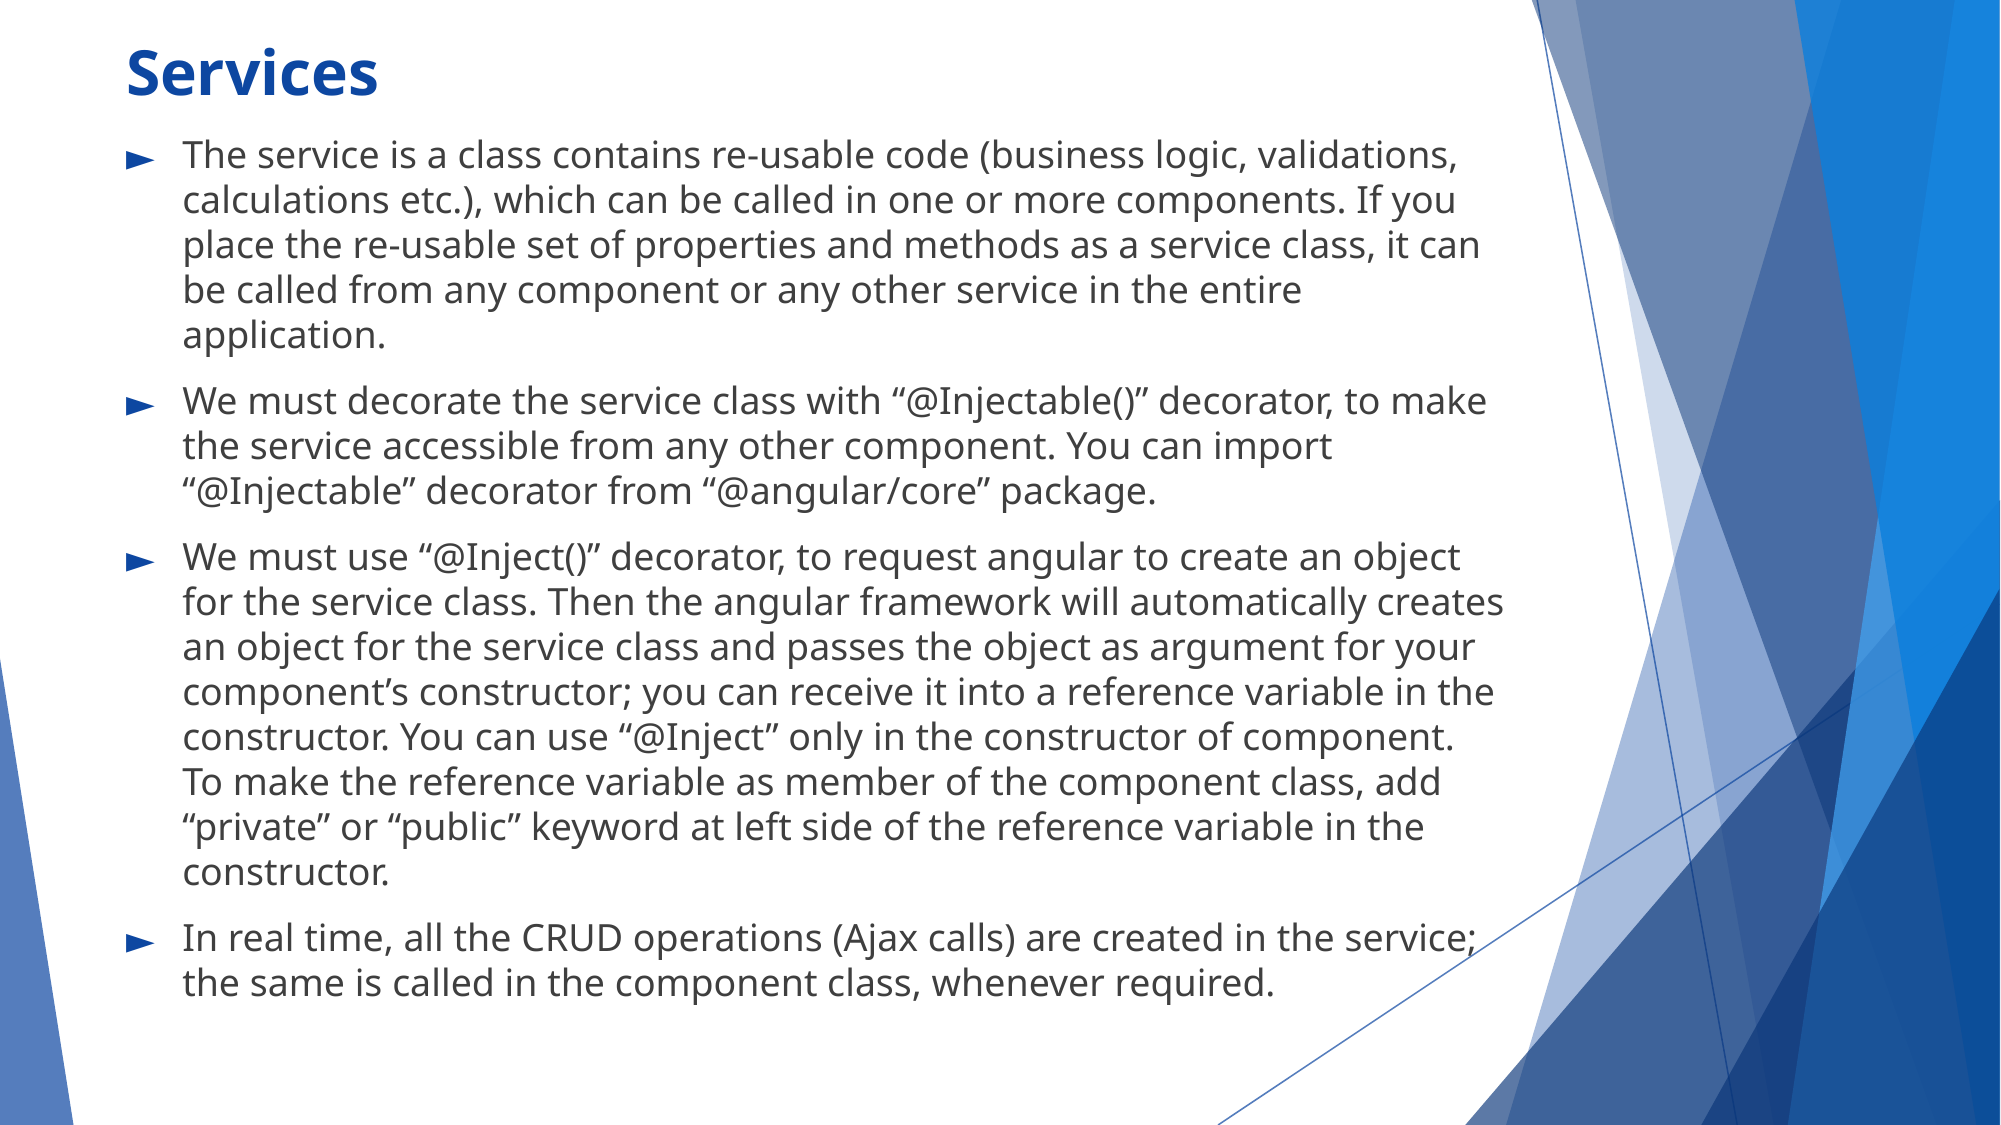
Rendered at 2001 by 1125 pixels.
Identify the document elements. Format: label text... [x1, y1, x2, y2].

list The service is a class contains re-usable code (business logic, validations, calculations etc.), which can be called in one or more components. If you place the re-usable set of properties and methods as a service class, it can be called from any component or any other service in the entire application. We must decorate the service class with “@Injectable()” decorator, to make the service accessible from any other component. You can import “@Injectable” decorator from “@angular/core” package. We must use “@Inject()” decorator, to request angular to create an object for the service class. Then the angular framework will automatically creates an object for the service class and passes the object as argument for your component’s constructor; you can receive it into a reference variable in the constructor. You can use “@Inject” only in the constructor of component. To make the reference variable as member of the component class, add “private” or “public” keyword at left side of the reference variable in the constructor. In real time, all the CRUD operations (Ajax calls) are created in the service; the same is called in the component class, whenever required. [111, 123, 1522, 1087]
title Services [111, 25, 1522, 116]
